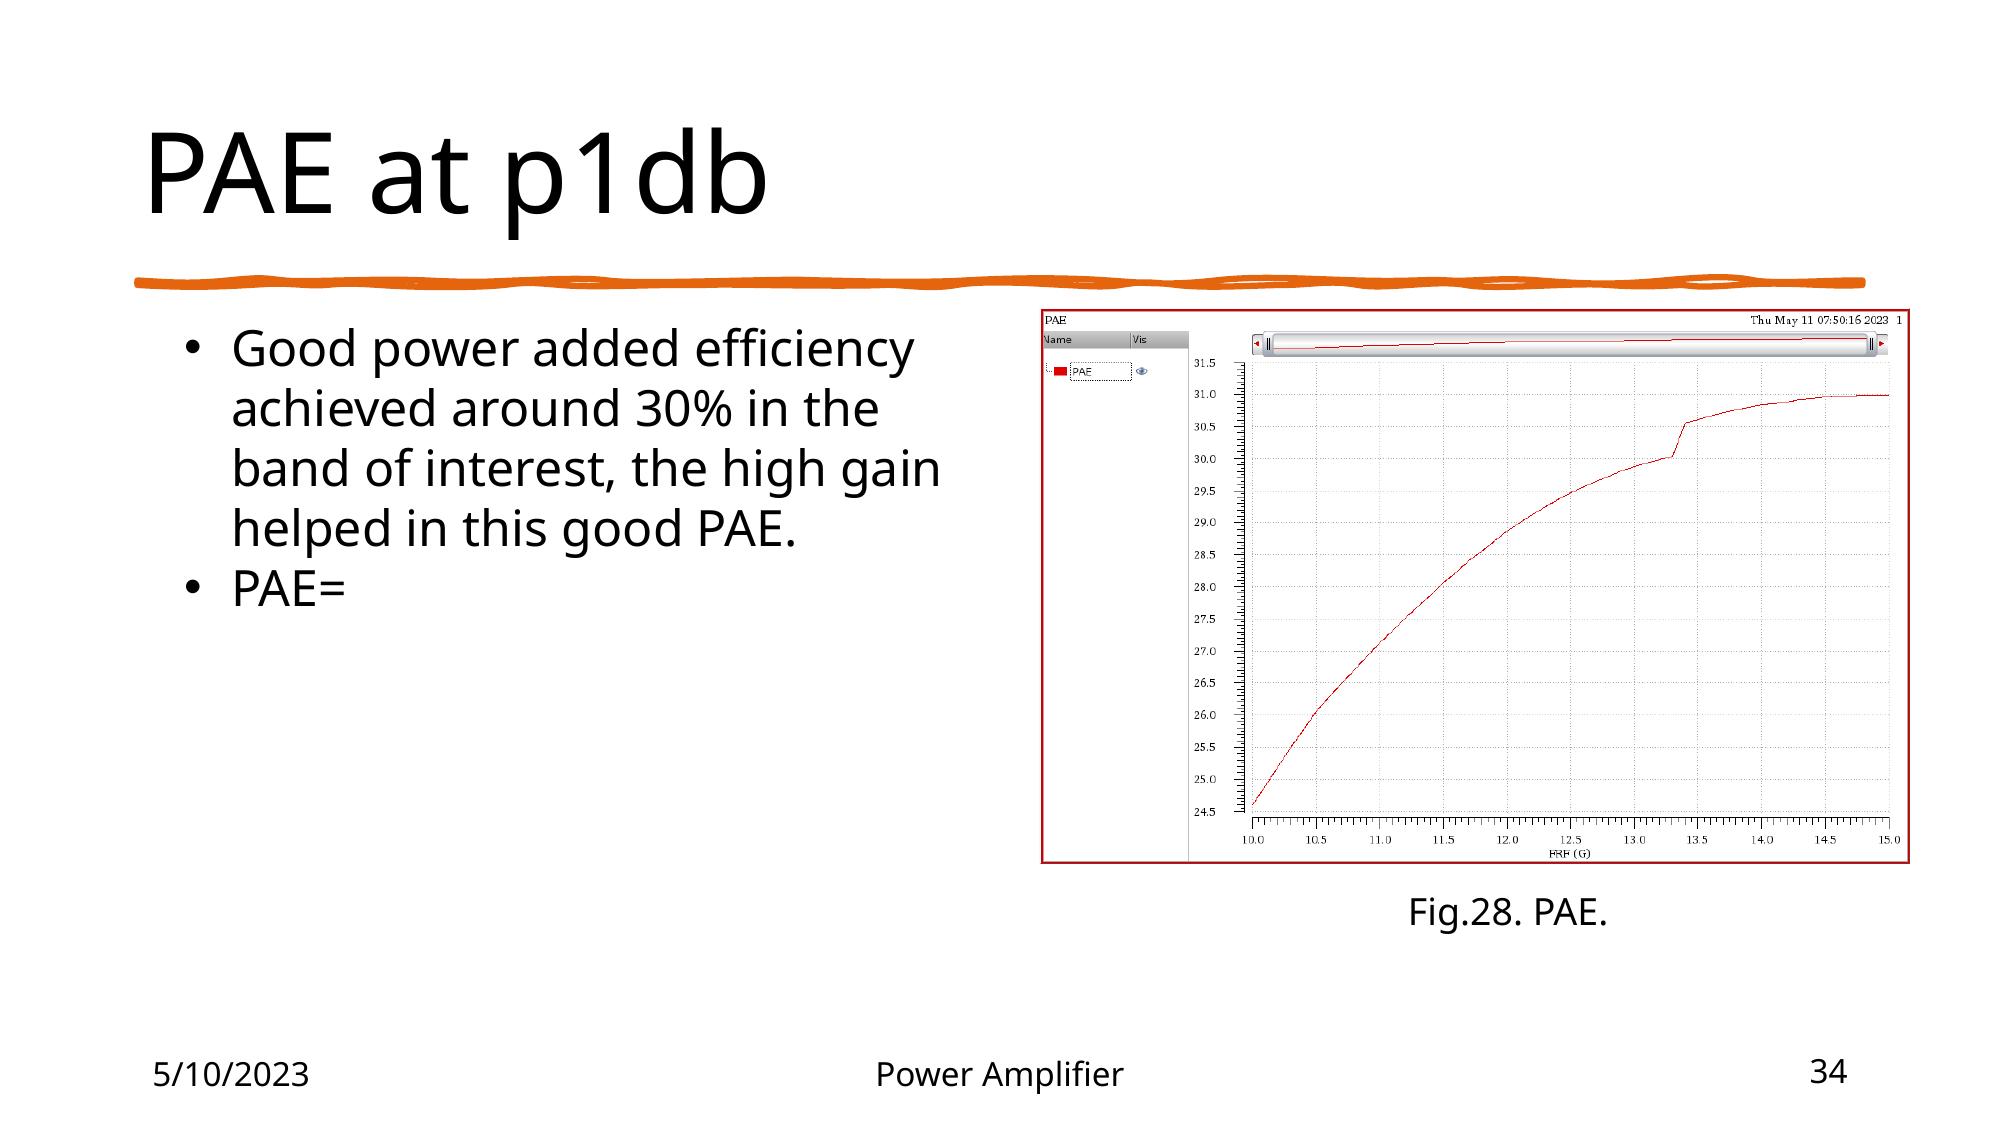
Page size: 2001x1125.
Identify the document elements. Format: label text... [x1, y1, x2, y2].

slide_number 34 [1412, 1042, 1863, 1103]
footer Power Amplifier [662, 1042, 1338, 1103]
title PAE at p1db [126, 59, 1851, 278]
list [1039, 308, 1910, 864]
text_box Fig.28. PAE. [1219, 880, 1797, 941]
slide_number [137, 1042, 588, 1103]
